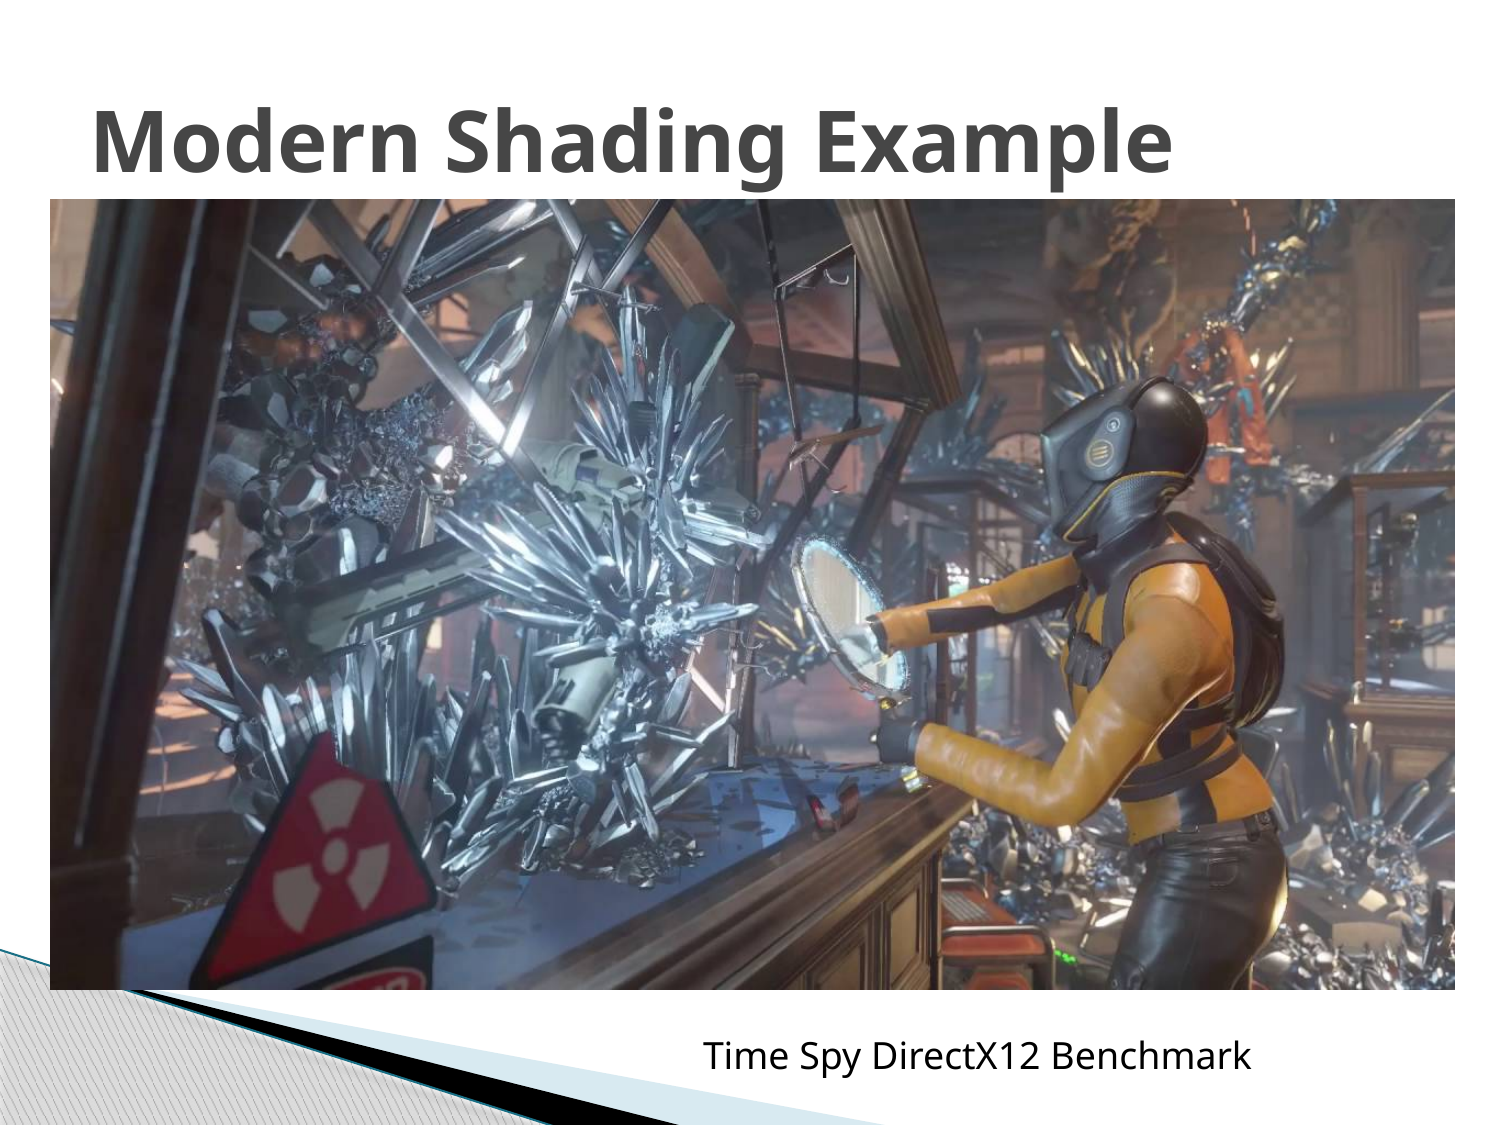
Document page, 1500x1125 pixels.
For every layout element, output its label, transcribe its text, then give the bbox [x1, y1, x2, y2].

title Modern Shading Example [75, 45, 1425, 199]
picture [49, 199, 1455, 991]
text_box Time Spy DirectX12 Benchmark [688, 1024, 1268, 1085]
